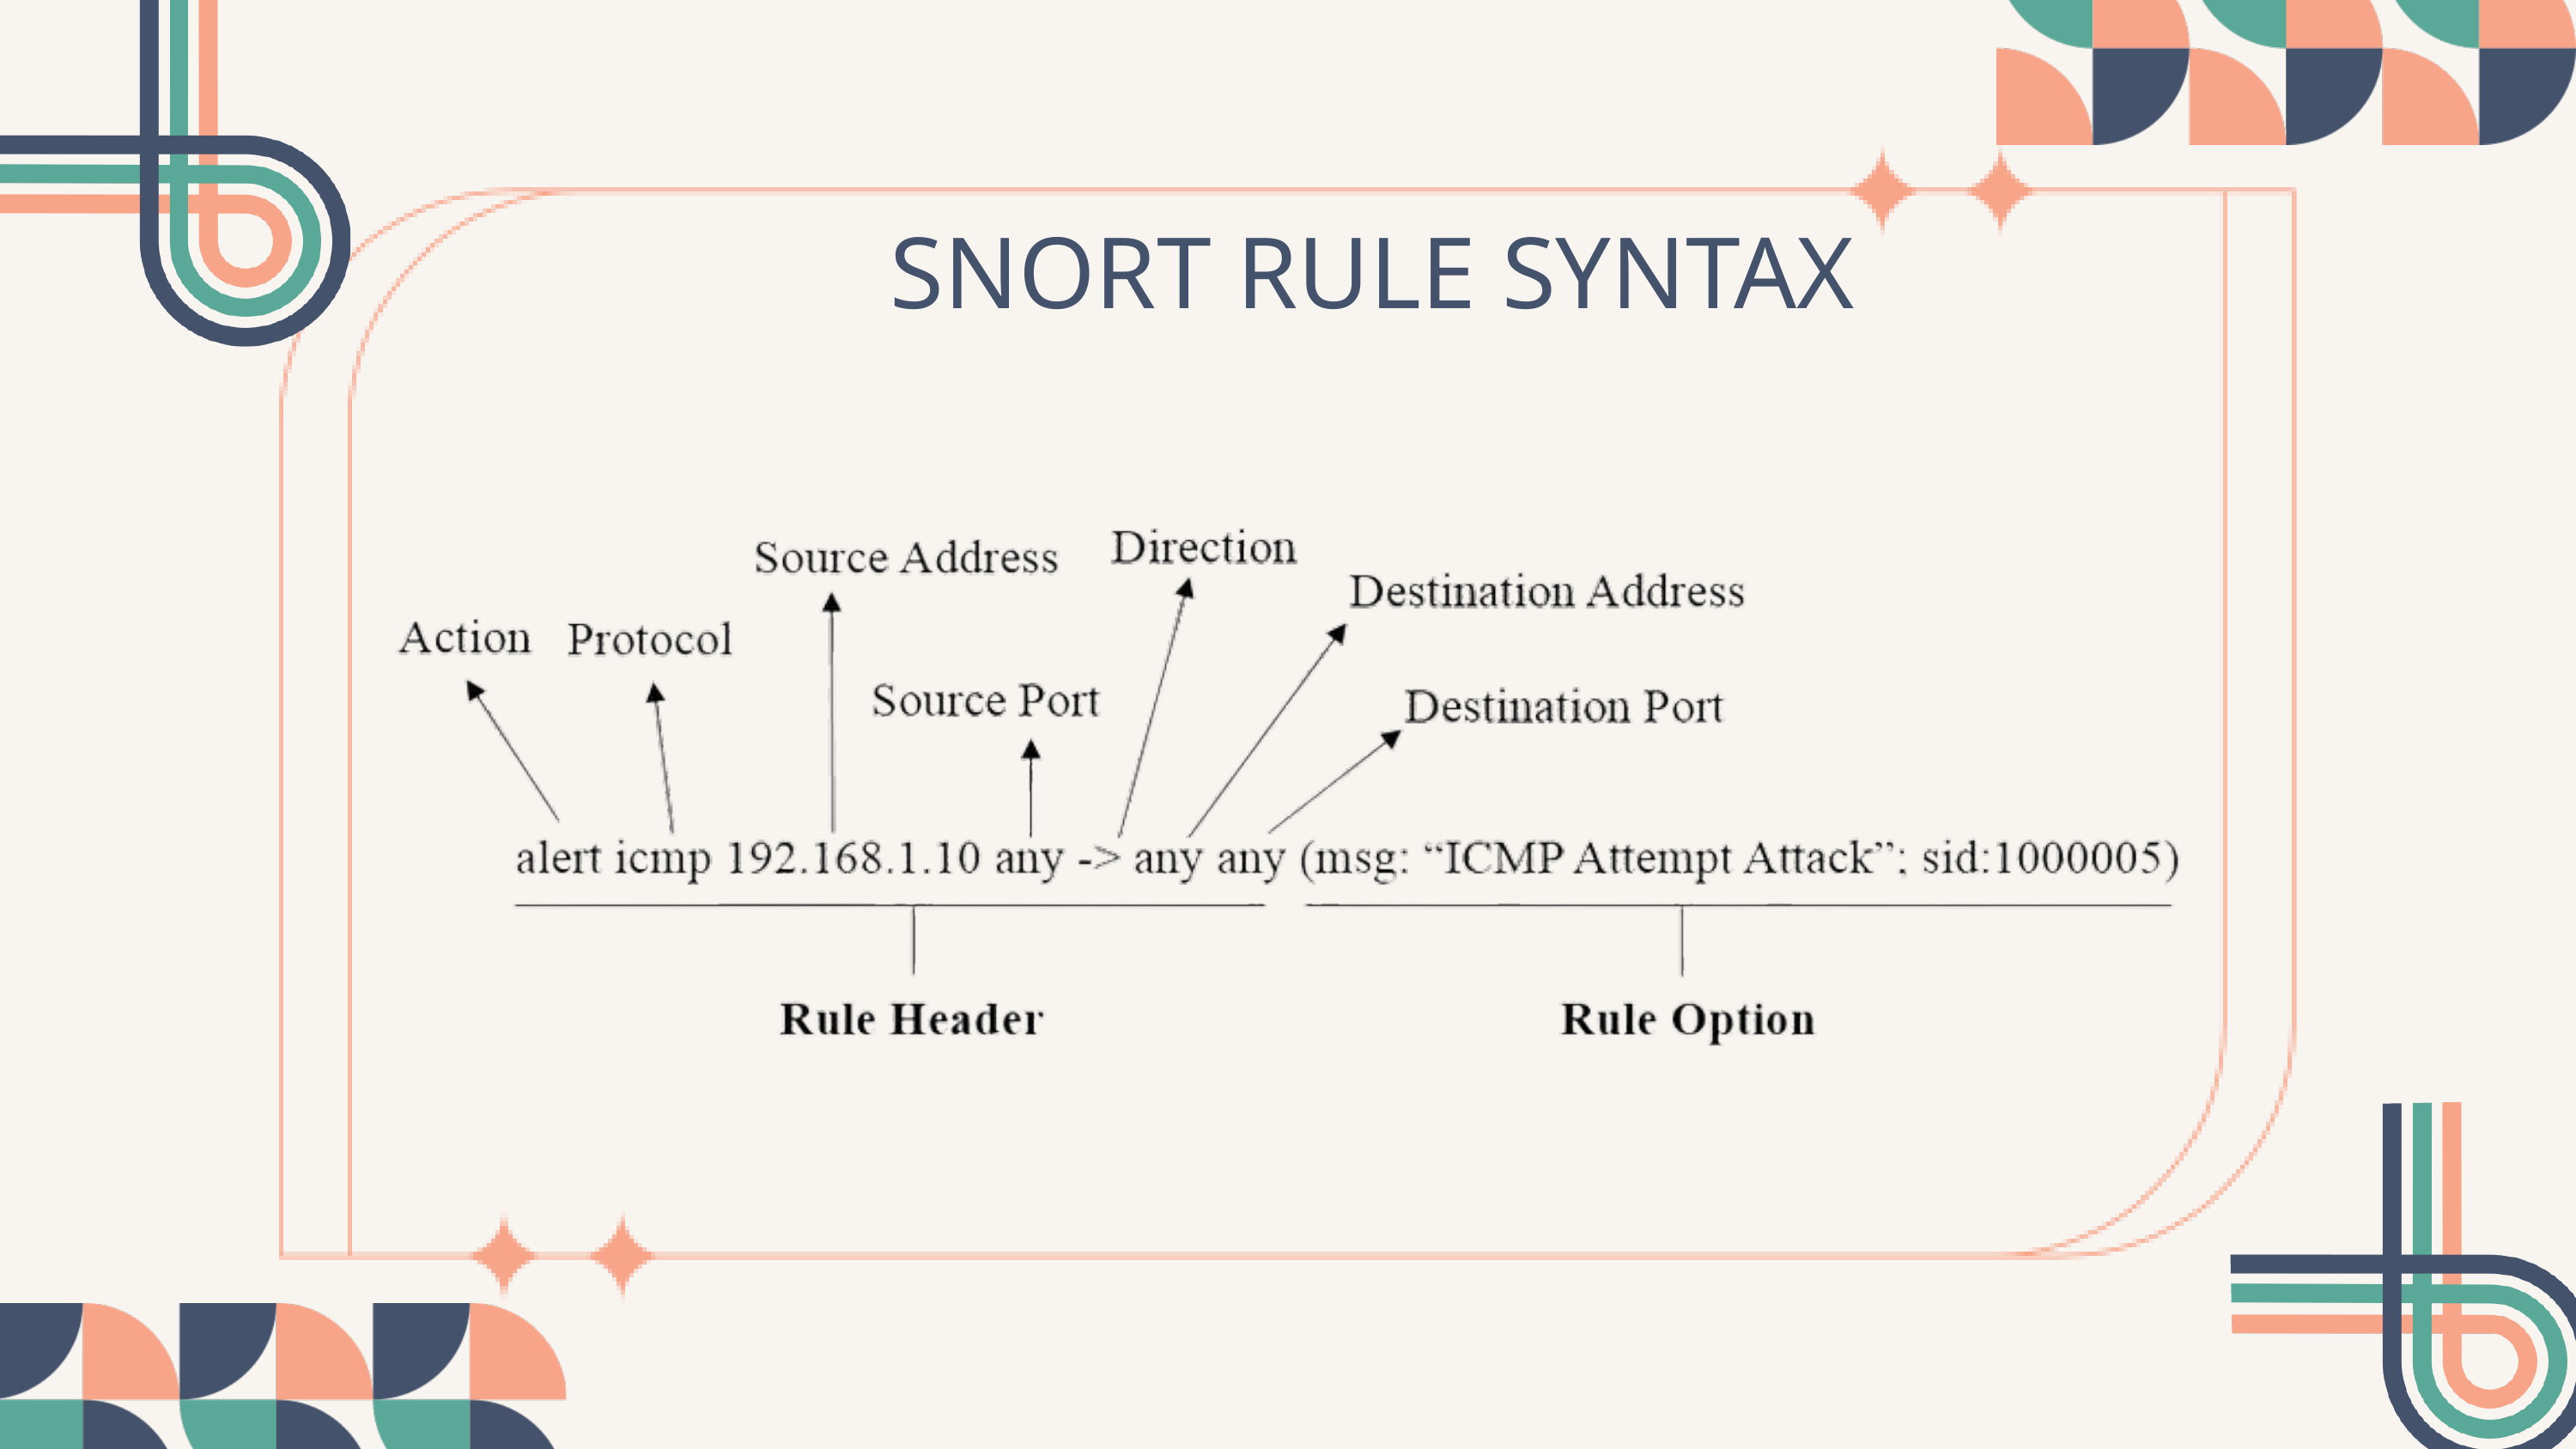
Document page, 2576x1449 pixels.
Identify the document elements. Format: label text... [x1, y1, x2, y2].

text_box [350, 458, 2227, 1077]
text_box [2227, 1099, 2576, 1449]
text_box [0, 1303, 567, 1449]
text_box [0, 0, 351, 347]
text_box [279, 144, 2297, 1304]
text_box [1996, 0, 2576, 145]
text_box SNORT RULE SYNTAX [714, 230, 2031, 329]
